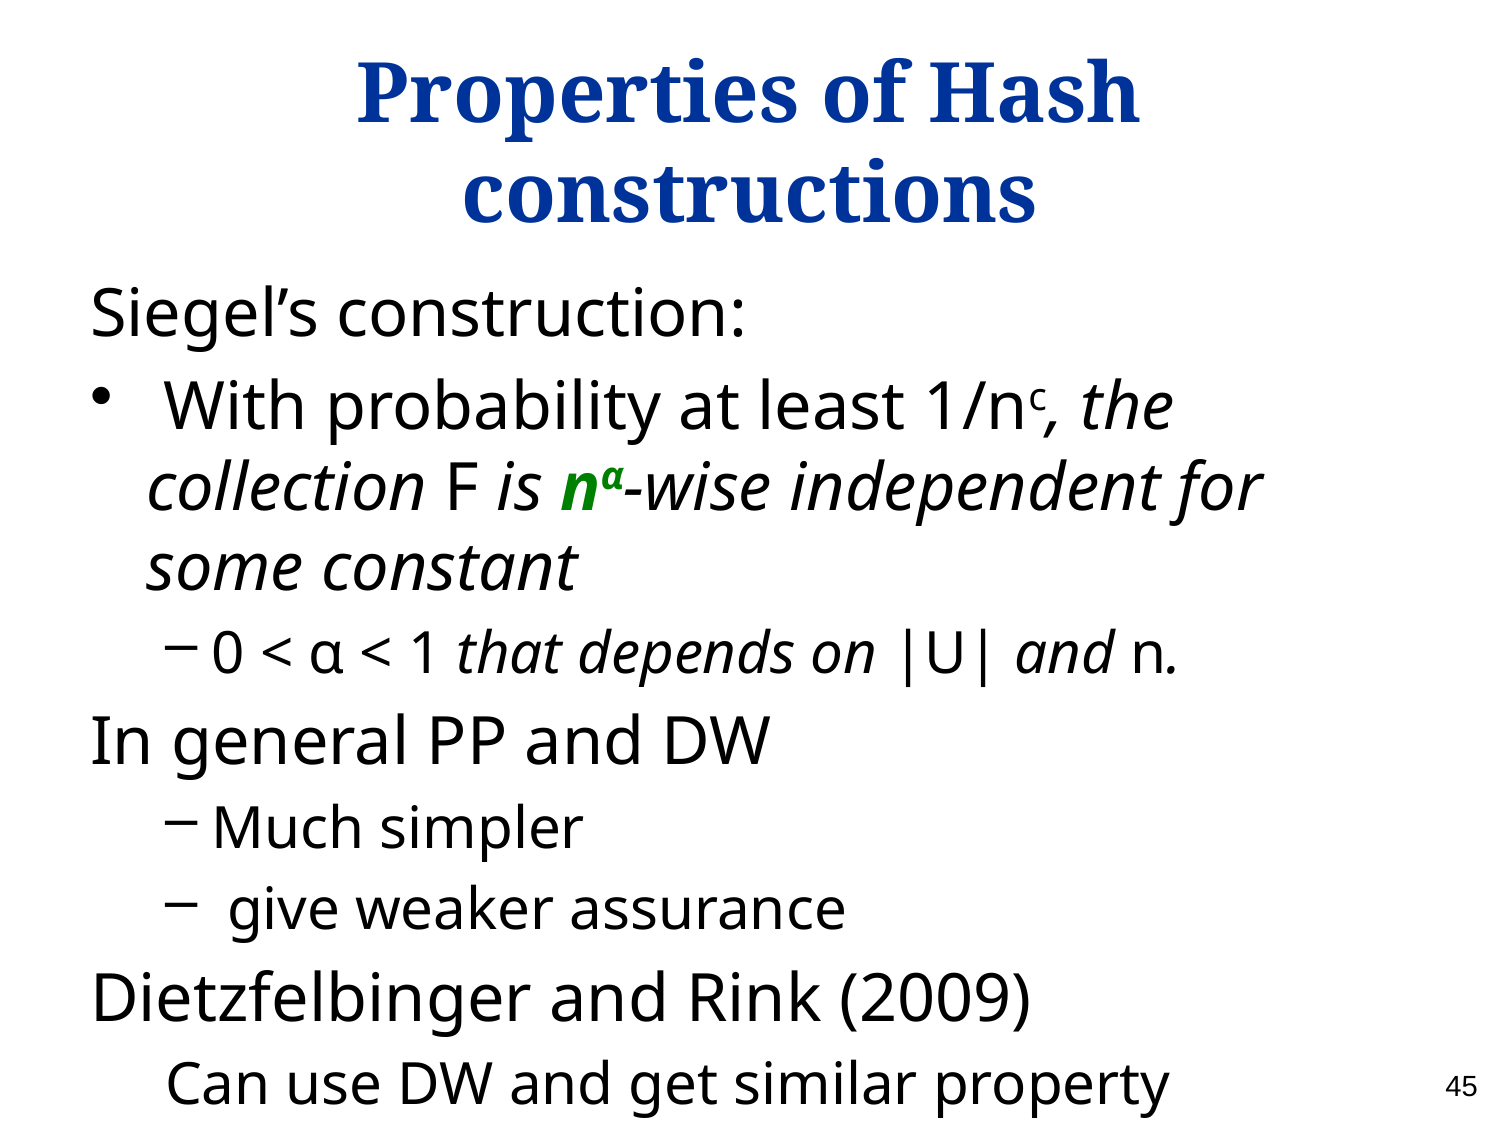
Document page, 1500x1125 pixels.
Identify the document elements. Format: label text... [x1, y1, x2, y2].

list Siegel’s construction: With probability at least 1/nc, the collection F is nα-wise independent for some constant 0 < α < 1 that depends on |U| and n. In general PP and DW Much simpler give weaker assurance Dietzfelbinger and Rink (2009) Can use DW and get similar property [74, 262, 1426, 1006]
slide_number 45 [1142, 1059, 1494, 1103]
title Properties of Hash constructions [74, 44, 1426, 233]
